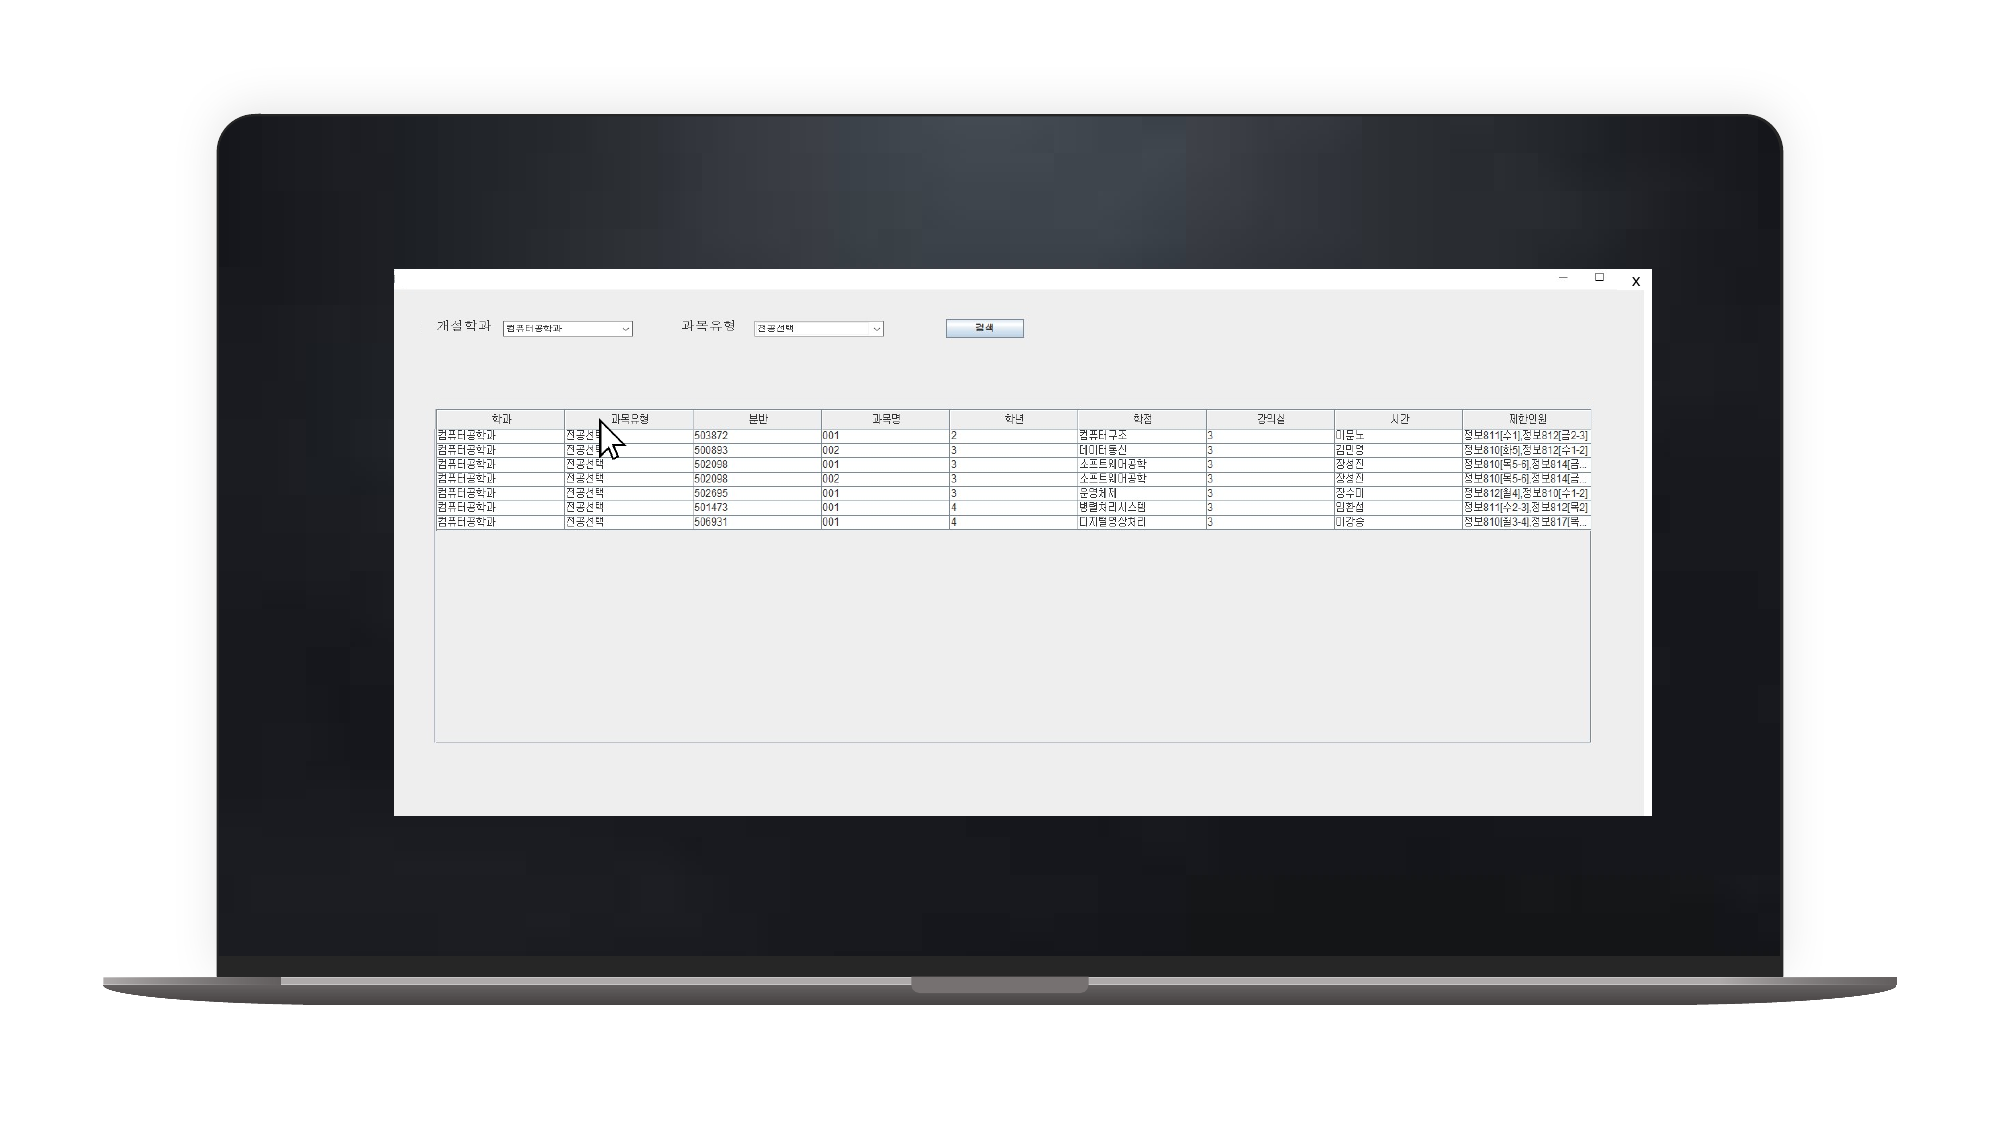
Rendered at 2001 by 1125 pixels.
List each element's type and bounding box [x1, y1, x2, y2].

text_box [103, 116, 1897, 1006]
picture [218, 116, 1780, 957]
